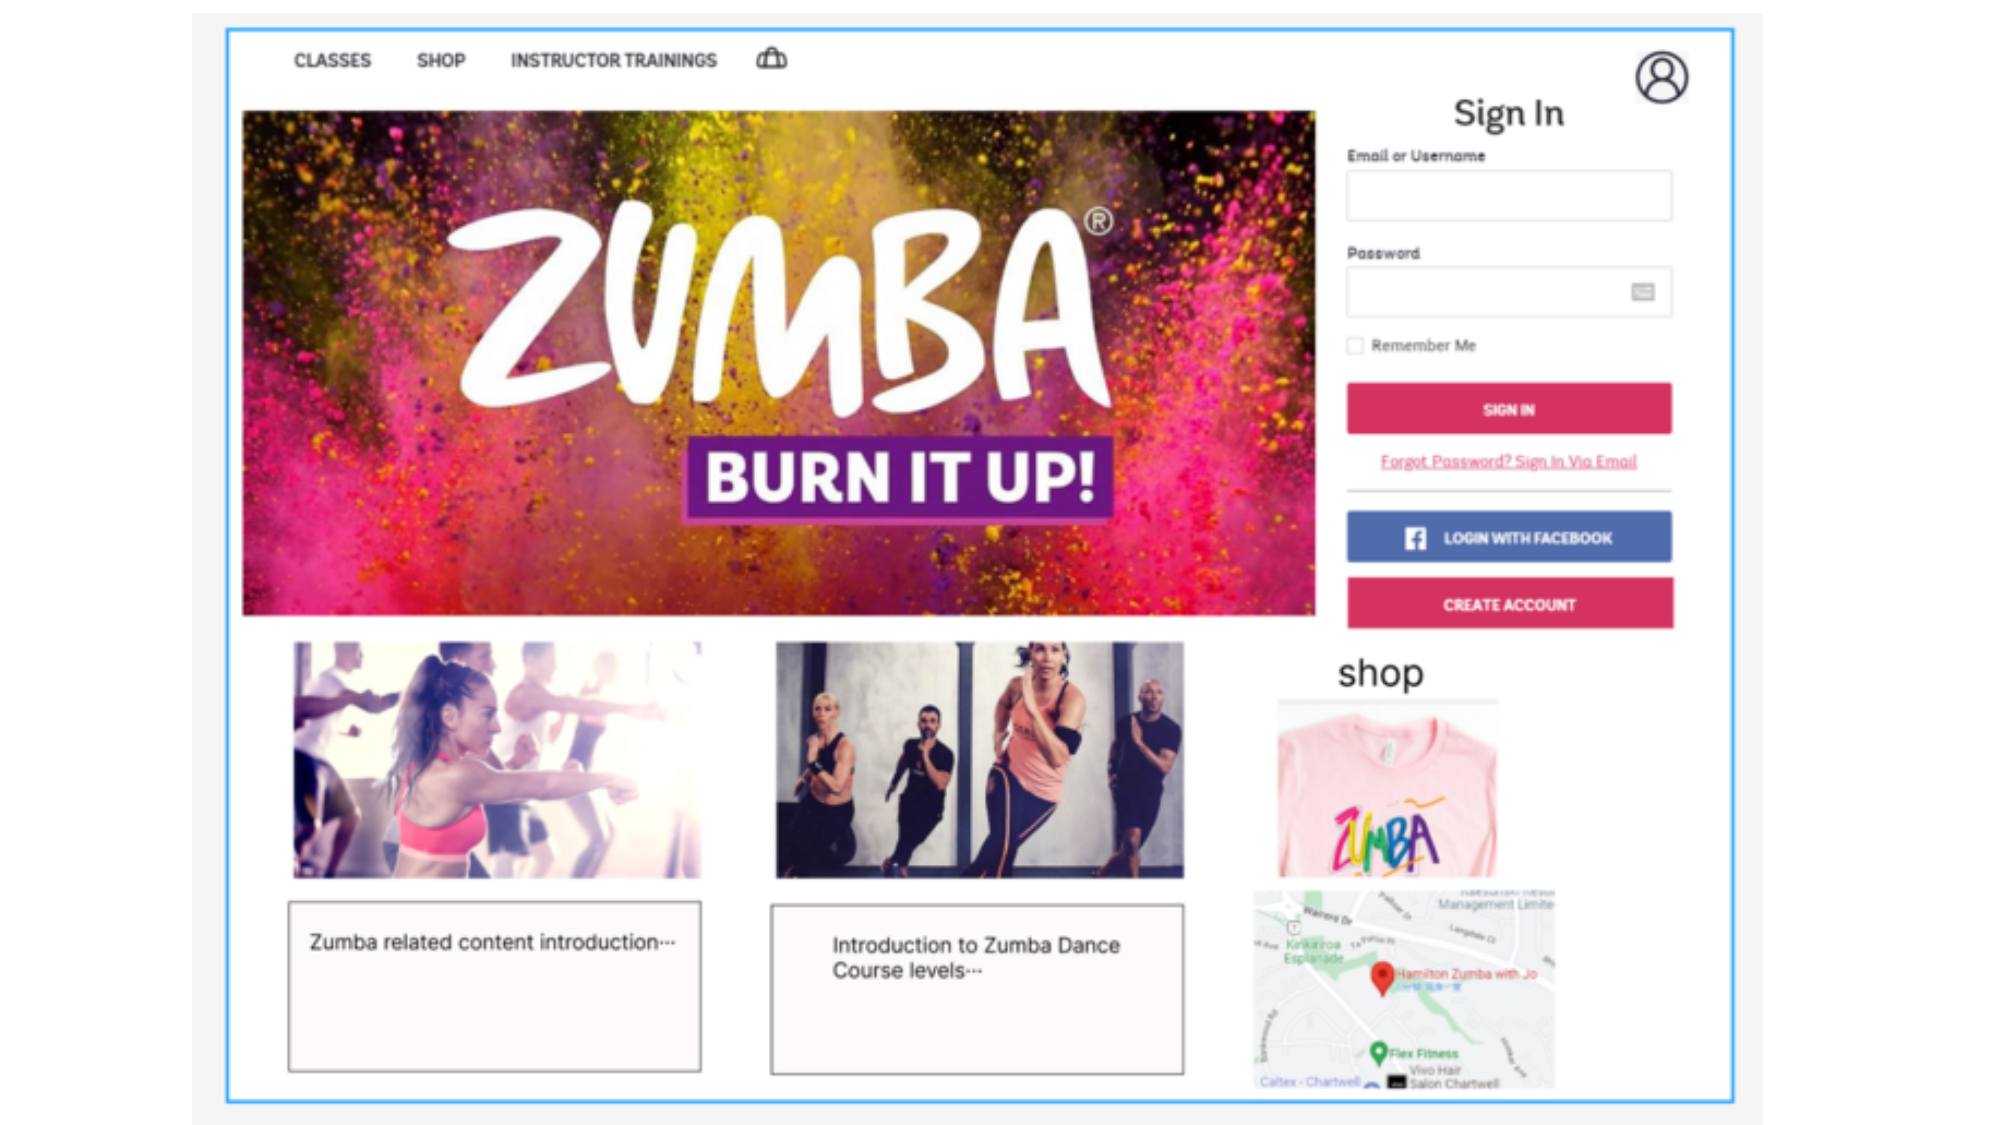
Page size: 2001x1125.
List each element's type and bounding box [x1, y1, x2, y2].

picture [192, 13, 1763, 1125]
